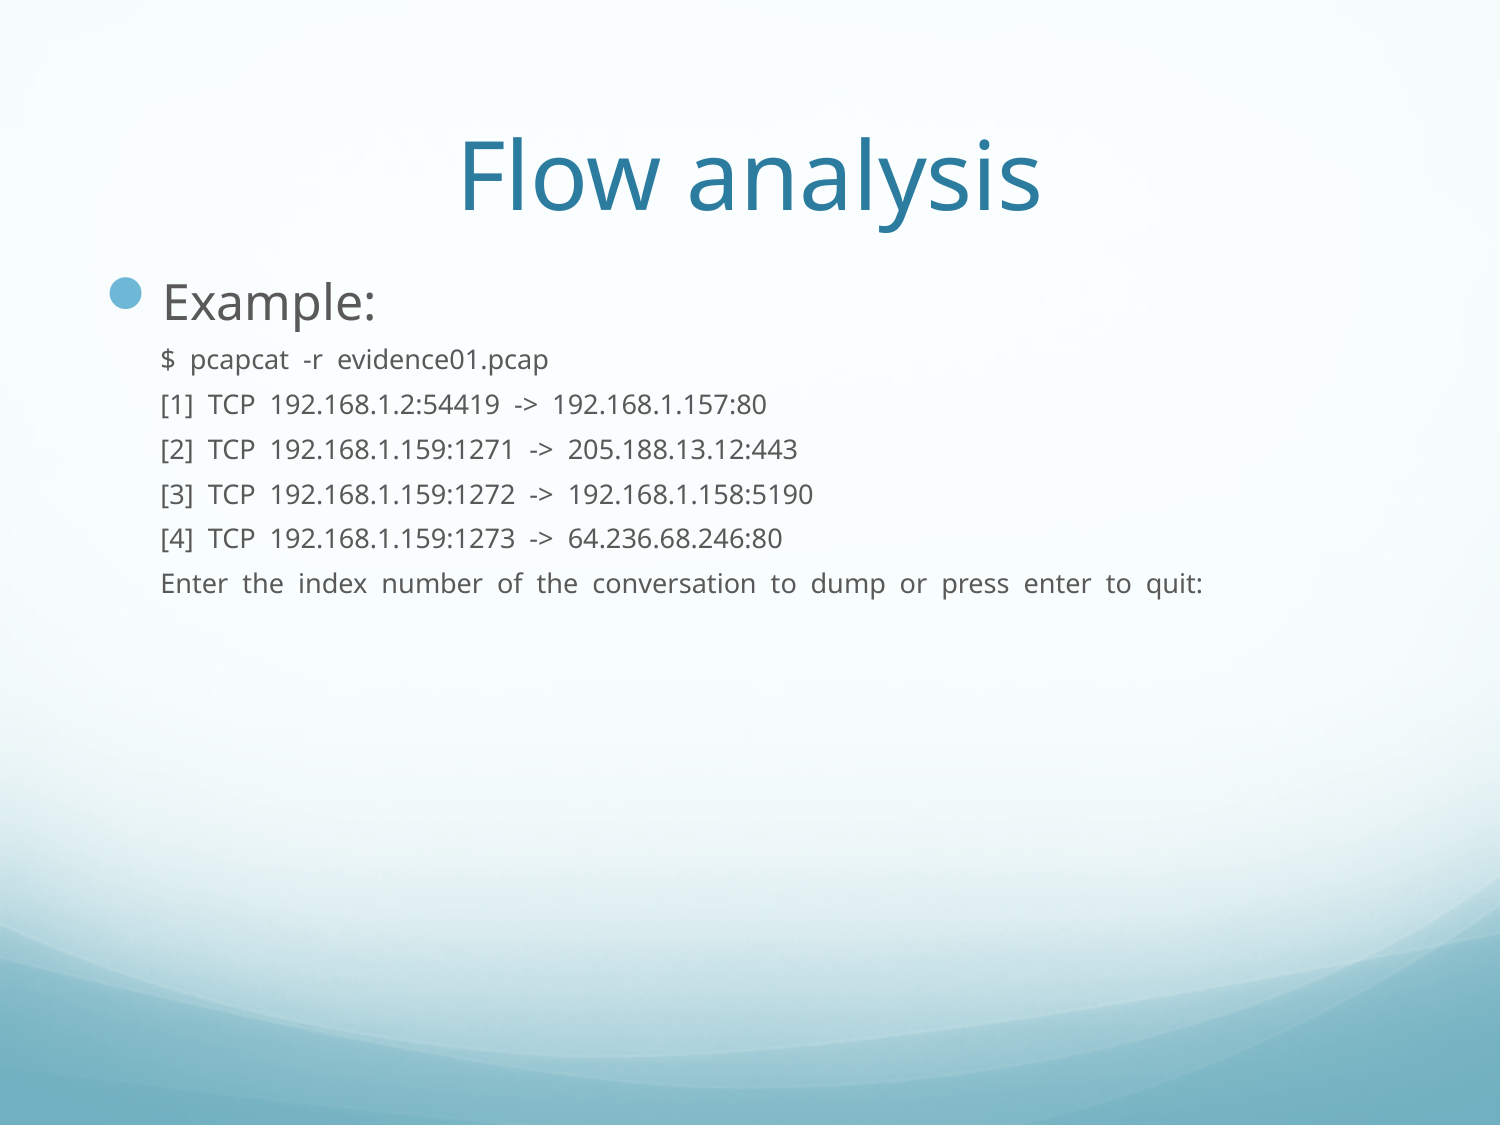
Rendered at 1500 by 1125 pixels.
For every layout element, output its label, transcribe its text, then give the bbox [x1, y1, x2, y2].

list Example: $ pcapcat -r evidence01.pcap [1] TCP 192.168.1.2:54419 -> 192.168.1.157:80 [2] TCP 192.168.1.159:1271 -> 205.188.13.12:443 [3] TCP 192.168.1.159:1272 -> 192.168.1.158:5190 [4] TCP 192.168.1.159:1273 -> 64.236.68.246:80 Enter the index number of the conversation to dump or press enter to quit: [90, 262, 1410, 975]
title Flow analysis [90, 17, 1410, 237]
